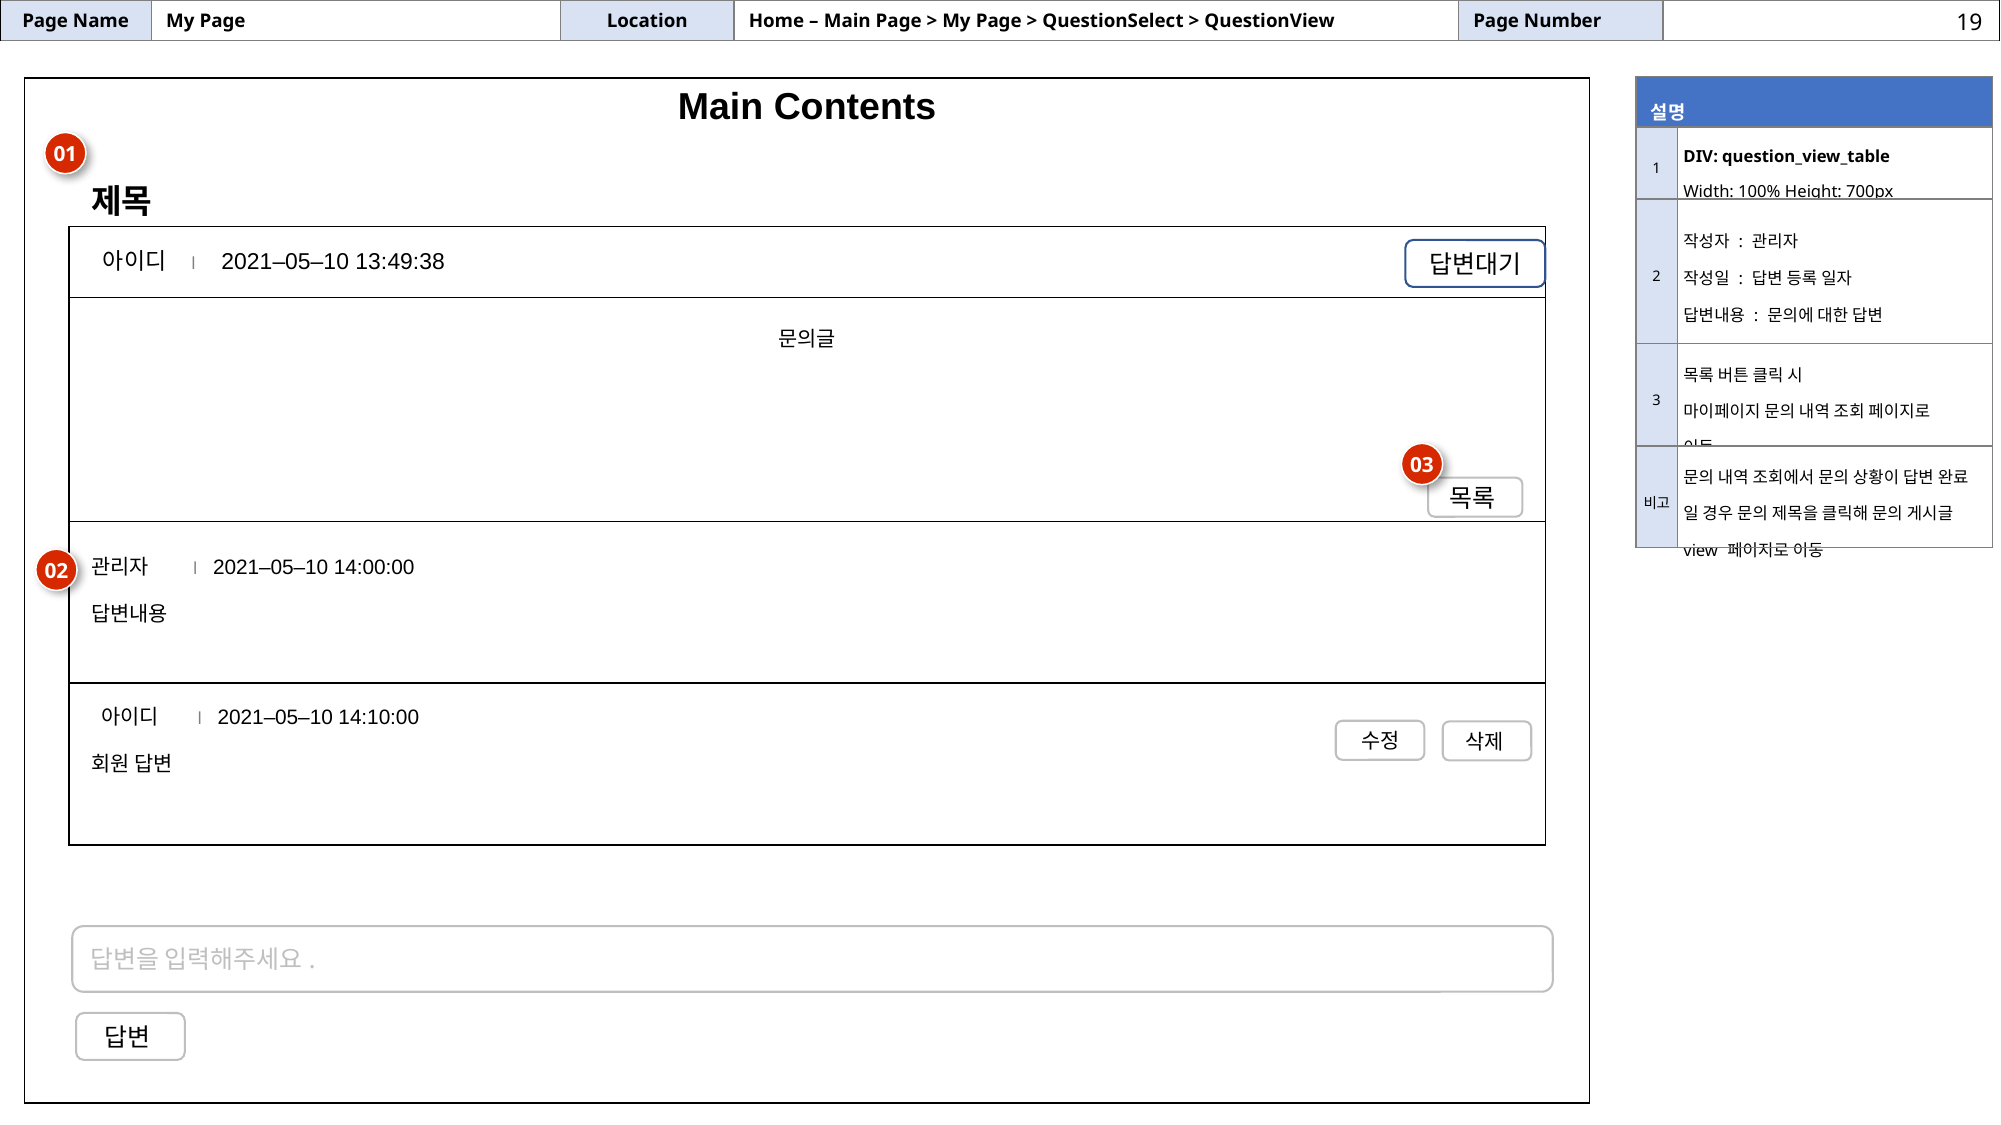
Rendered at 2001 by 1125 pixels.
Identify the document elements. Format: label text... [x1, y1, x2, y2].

table_header My Page [152, 1, 560, 40]
table_header Main Contents [25, 79, 1589, 1102]
text_box 답변 [76, 1012, 185, 1060]
text_box 목록 [1428, 477, 1523, 517]
text_box 제목 [76, 173, 1077, 229]
text_box 01 [44, 132, 86, 174]
table_cell 문의 내역 조회에서 문의 상황이 답변 완료 일 경우 문의 제목을 클릭해 문의 게시글 view 페이지로 이동 [1678, 447, 1992, 547]
text_box 19 [1660, 0, 1998, 39]
table_header 설명 [1637, 77, 1992, 126]
text_box 03 [1401, 443, 1443, 485]
table_cell 3 [1637, 344, 1677, 445]
text_box 답변대기 [1405, 239, 1546, 287]
table_cell 작성자 : 관리자 작성일 : 답변 등록 일자 답변내용 : 문의에 대한 답변 [1678, 200, 1992, 343]
table_cell 관리자 l 2021–05–10 14:00:00 답변내용 [70, 522, 1545, 682]
table_cell 2 [1637, 200, 1677, 343]
table_header Page Name [1, 1, 151, 40]
table_cell 아이디 l 2021–05–10 14:10:00 회원 답변 [70, 684, 1545, 844]
text_box 답변을 입력해주세요. [72, 926, 1553, 992]
table_cell 비고 [1637, 447, 1677, 547]
text_box 삭제 [1442, 721, 1532, 761]
table_header Page Number [1459, 1, 1662, 40]
table_header 아이디 l 2021–05–10 13:49:38 [70, 227, 1545, 297]
table_header Location [561, 1, 733, 40]
text_box 02 [35, 549, 78, 591]
table_cell DIV: question_view_table Width: 100% Height: 700px [1678, 128, 1992, 198]
table_header Home – Main Page > My Page > QuestionSelect > QuestionView [735, 1, 1458, 40]
text_box 수정 [1335, 720, 1425, 760]
table_cell 1 [1637, 128, 1677, 198]
table_cell 목록 버튼 클릭 시 마이페이지 문의 내역 조회 페이지로 이동 [1678, 344, 1992, 445]
table_cell 문의글 [70, 298, 1545, 521]
